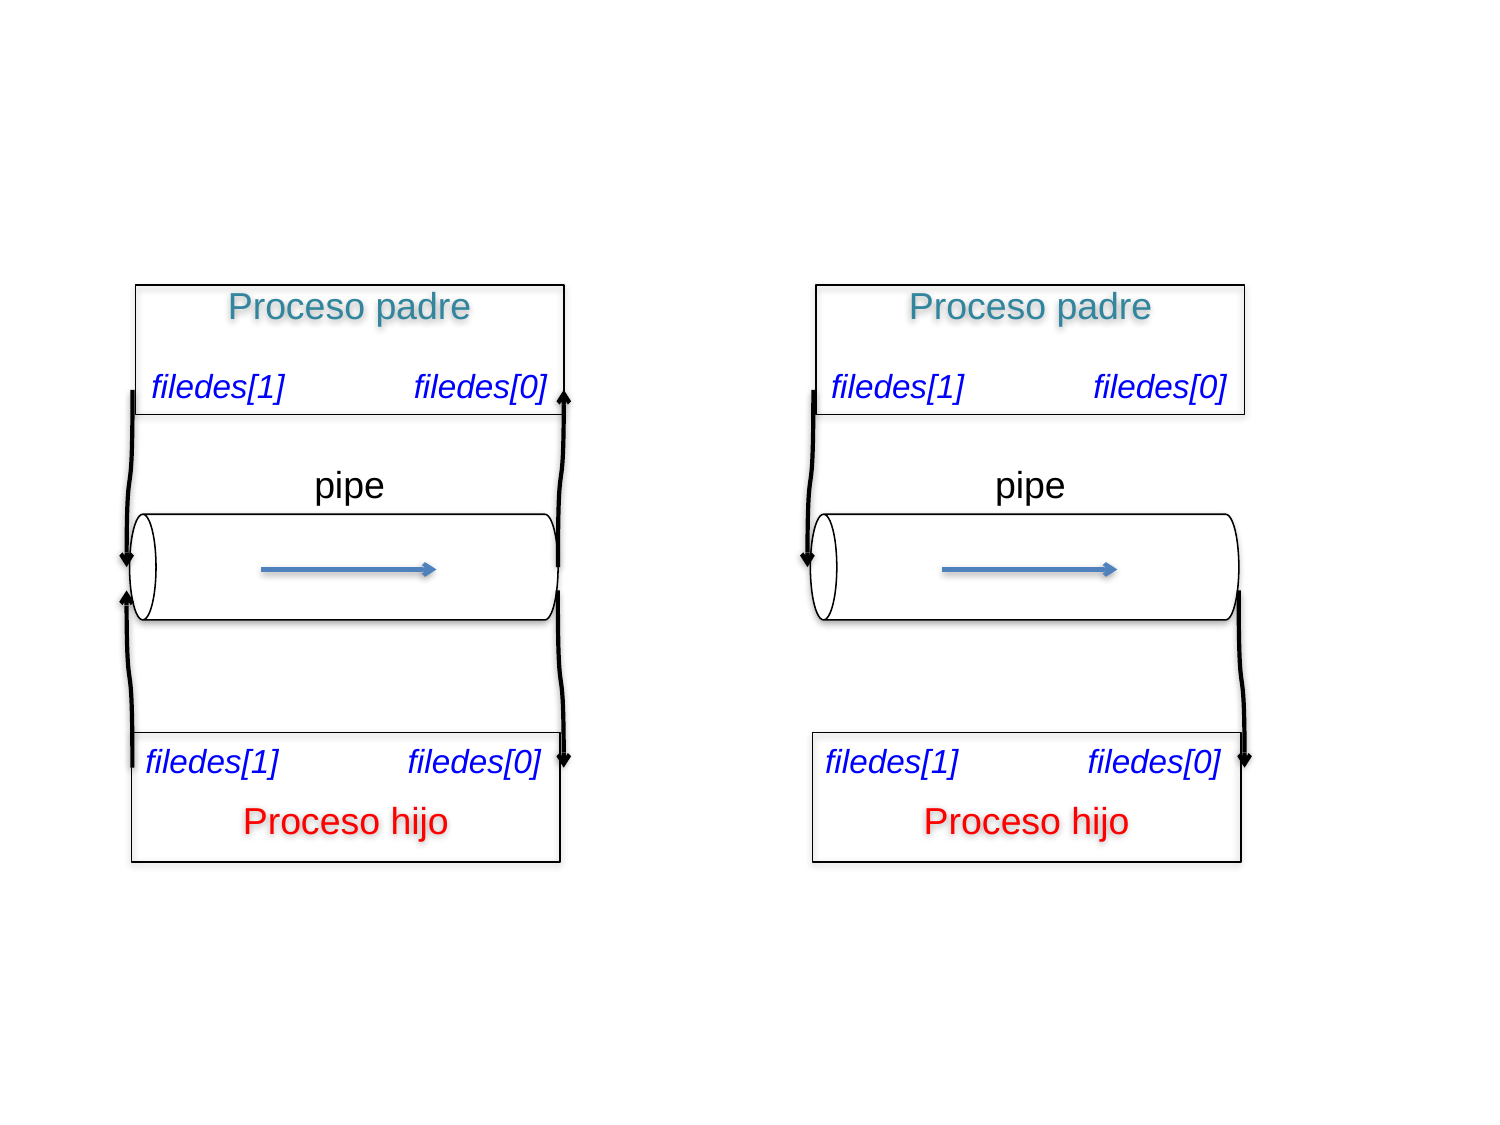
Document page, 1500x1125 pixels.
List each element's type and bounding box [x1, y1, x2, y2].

text_box [126, 284, 1245, 863]
